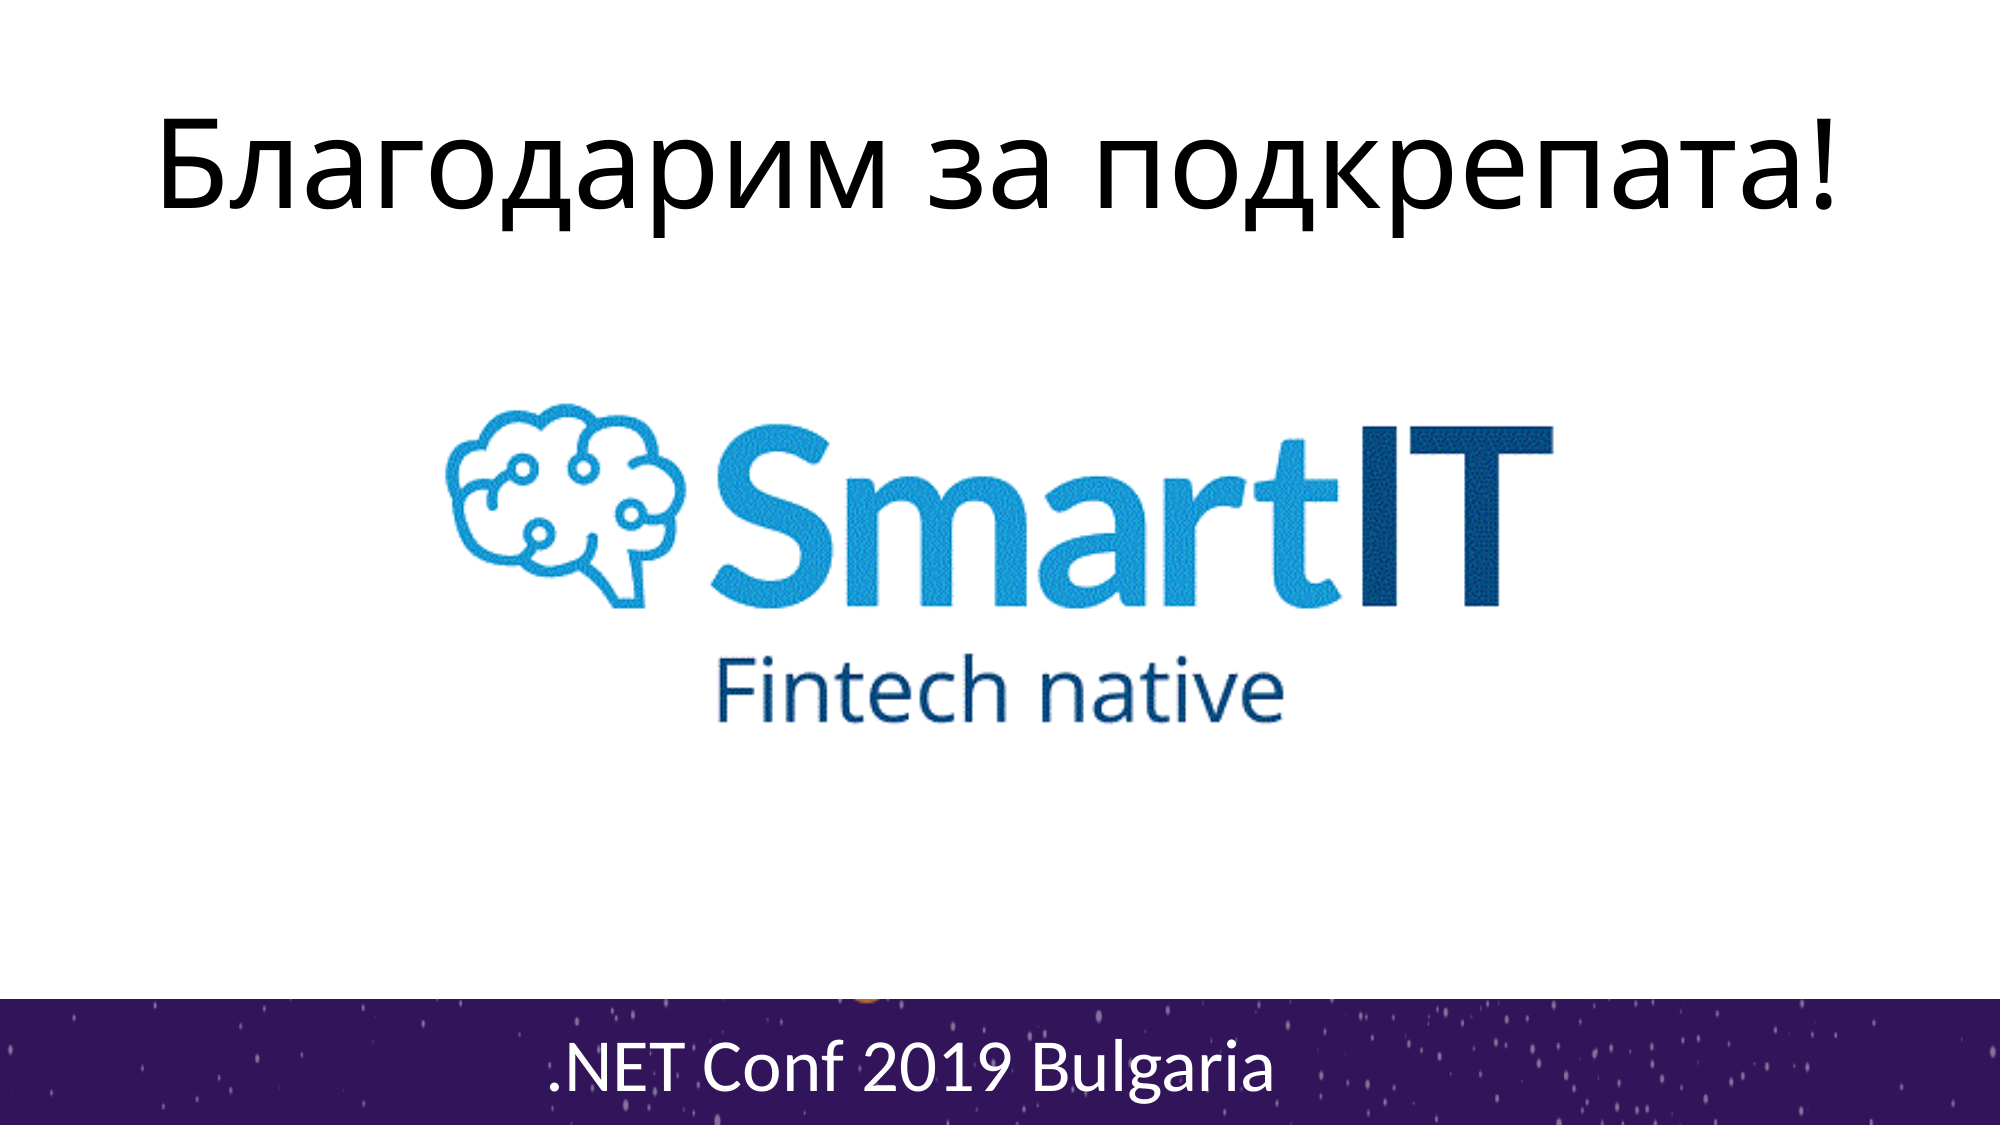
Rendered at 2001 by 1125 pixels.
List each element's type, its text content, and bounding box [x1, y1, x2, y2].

title Благодарим за подкрепата! [137, 59, 1863, 278]
picture [0, 999, 2000, 1125]
picture [319, 277, 1681, 850]
